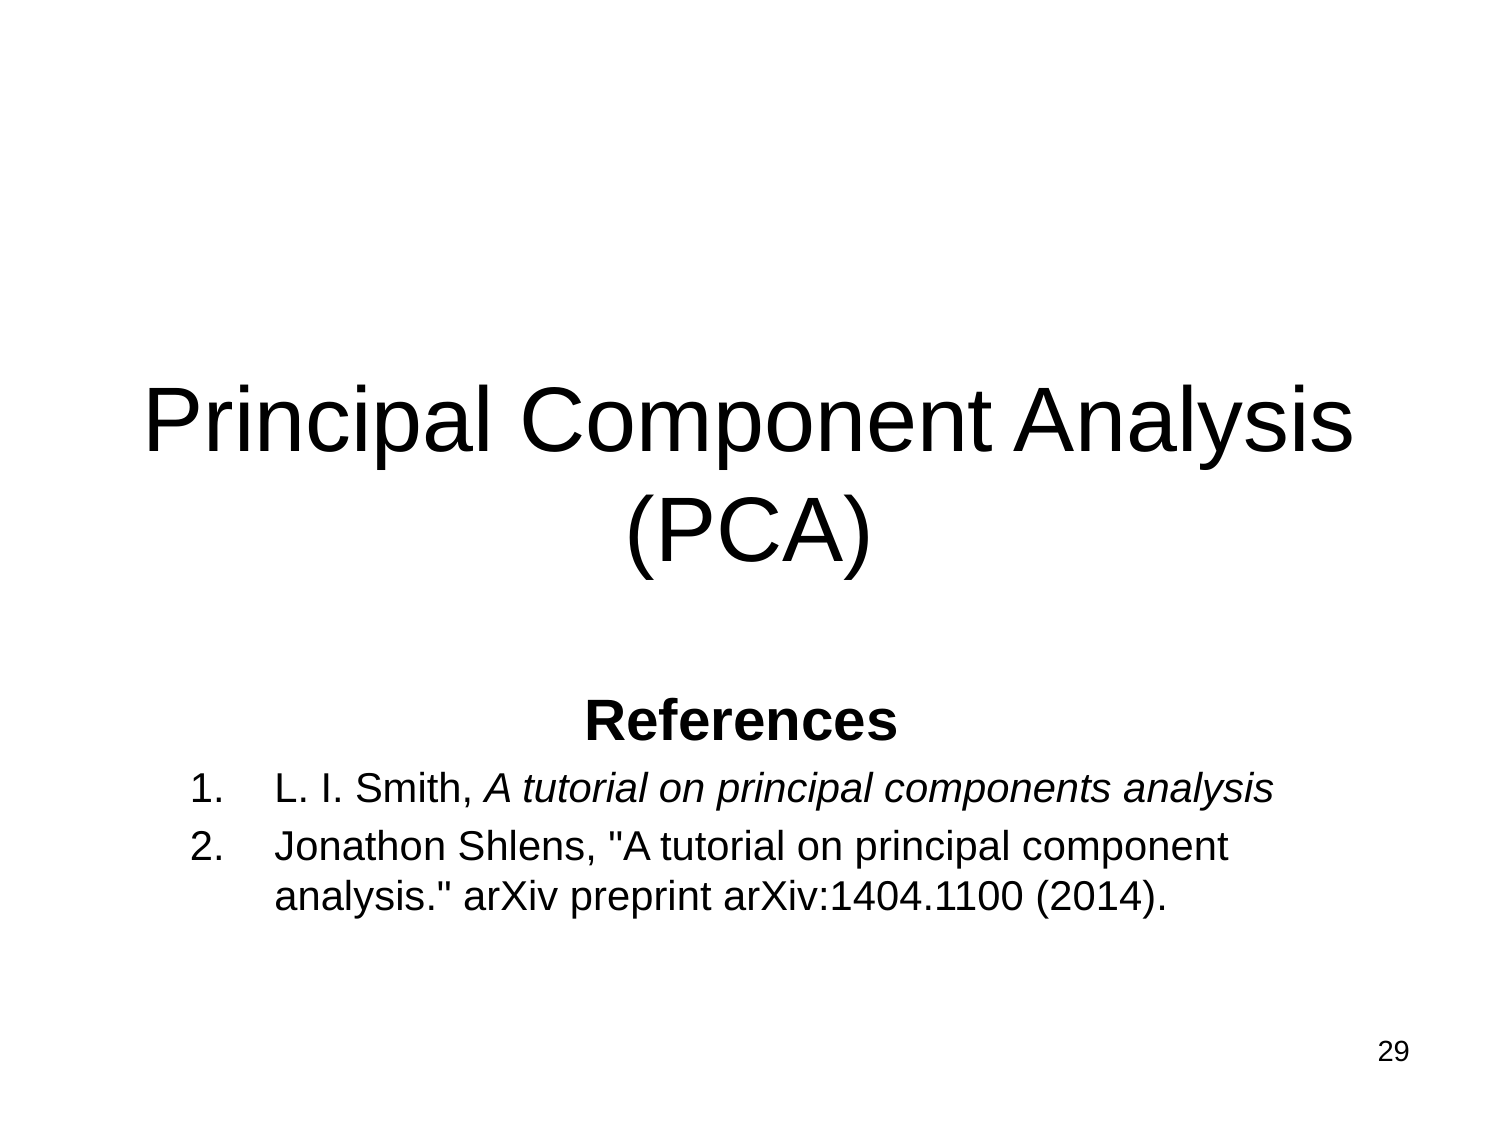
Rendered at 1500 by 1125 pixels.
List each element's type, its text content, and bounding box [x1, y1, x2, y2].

slide_number 29 [1074, 1024, 1426, 1103]
title Principal Component Analysis (PCA) [112, 349, 1388, 591]
subtitle References L. I. Smith, A tutorial on principal components analysis Jonathon Shlens, "A tutorial on principal component analysis." arXiv preprint arXiv:1404.1100 (2014). [174, 674, 1326, 963]
